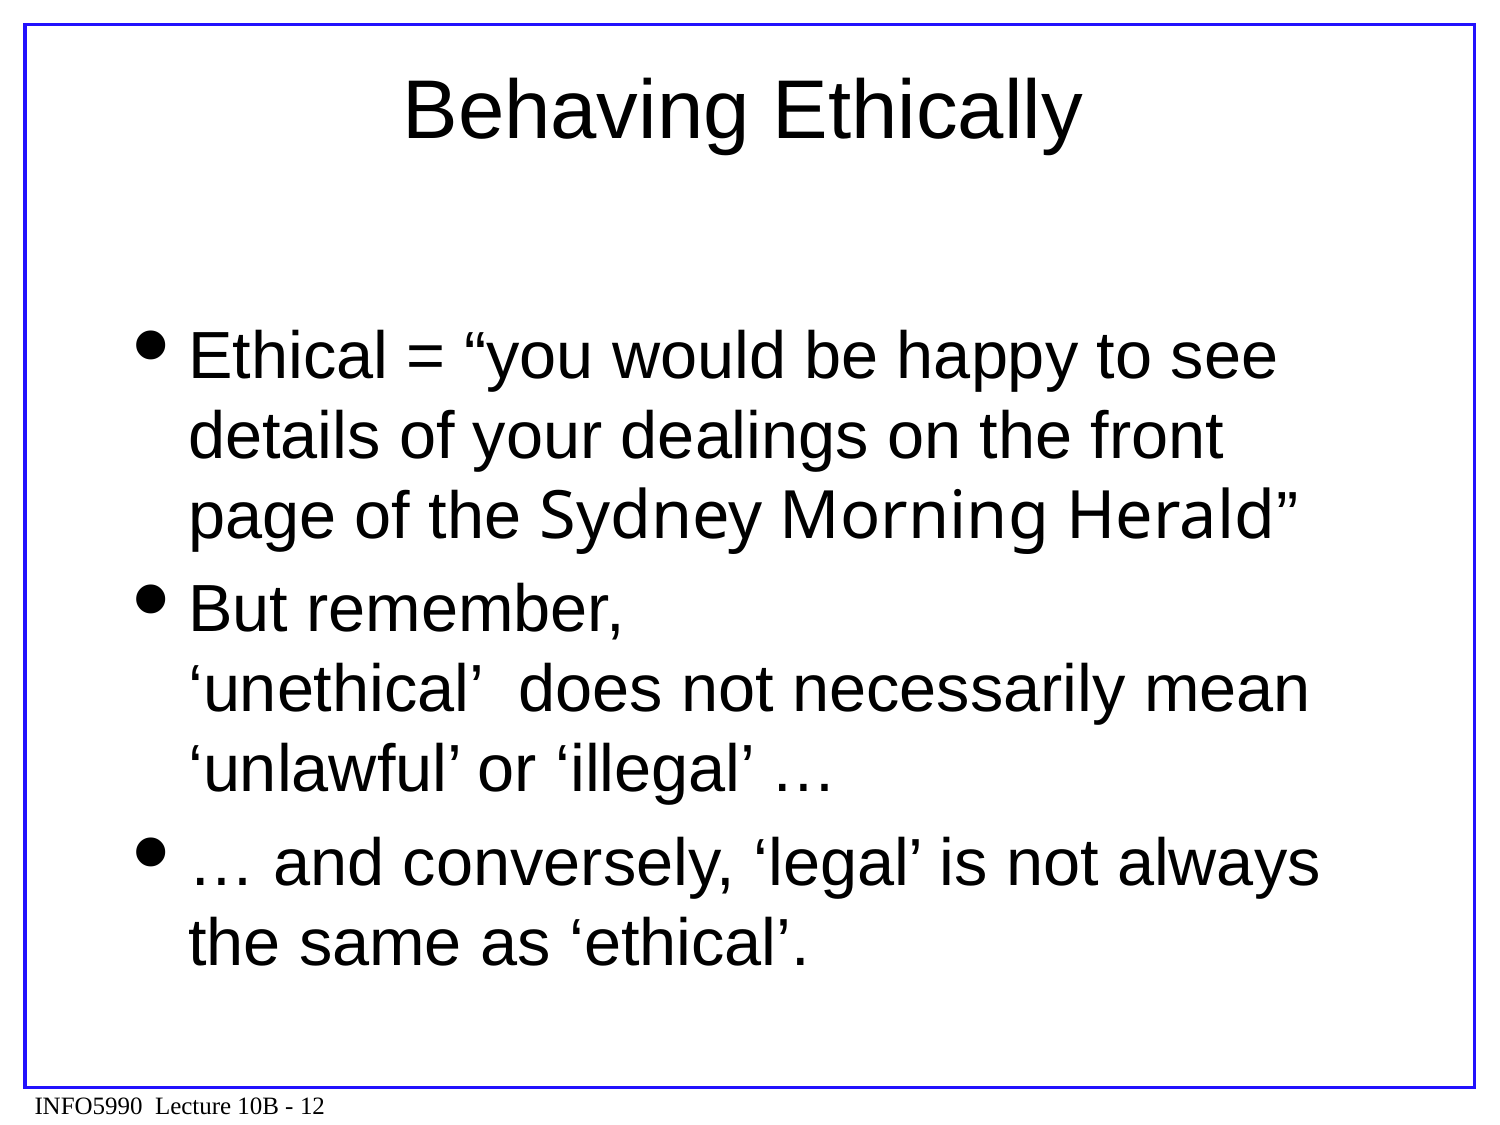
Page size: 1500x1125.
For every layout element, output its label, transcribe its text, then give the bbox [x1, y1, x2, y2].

title Behaving Ethically [104, 34, 1381, 177]
list Ethical = “you would be happy to see details of your dealings on the front page of the Sydney Morning Herald” But remember, ‘unethical’ does not necessarily mean ‘unlawful’ or ‘illegal’ … … and conversely, ‘legal’ is not always the same as ‘ethical’. [116, 304, 1393, 1024]
